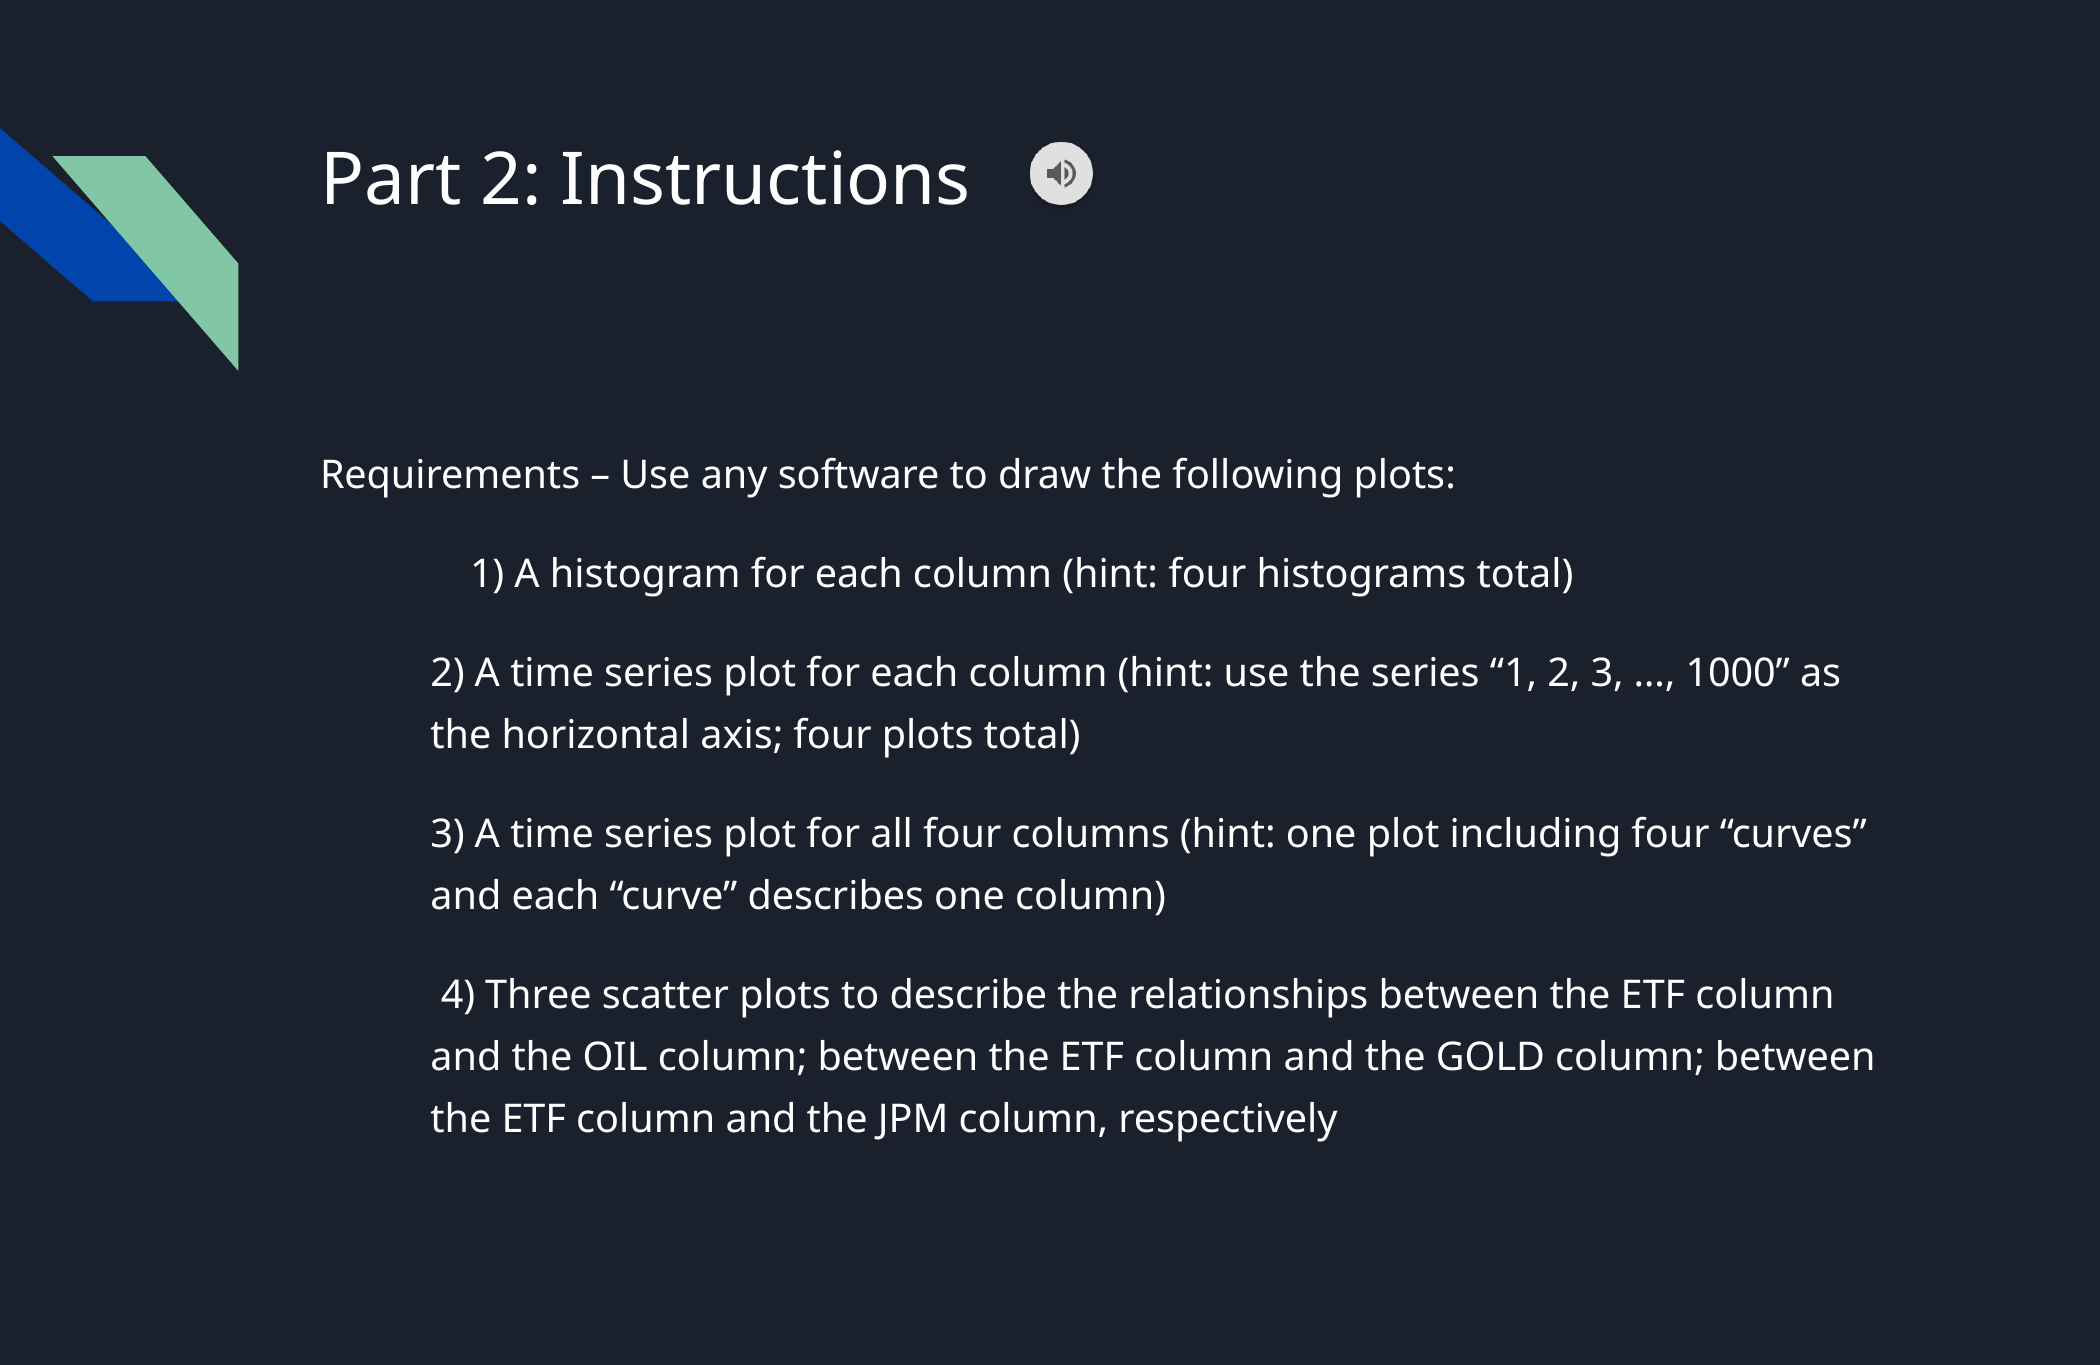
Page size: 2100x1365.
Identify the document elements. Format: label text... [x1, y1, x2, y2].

list Requirements – Use any software to draw the following plots: 1) A histogram for each column (hint: four histograms total) 2) A time series plot for each column (hint: use the series “1, 2, 3, …, 1000” as the horizontal axis; four plots total) 3) A time series plot for all four columns (hint: one plot including four “curves” and each “curve” describes one column) 4) Three scatter plots to describe the relationships between the ETF column and the OIL column; between the ETF column and the GOLD column; between the ETF column and the JPM column, respectively [297, 415, 1915, 1189]
title Part 2: Instructions [297, 104, 1915, 348]
picture [1023, 135, 1099, 212]
